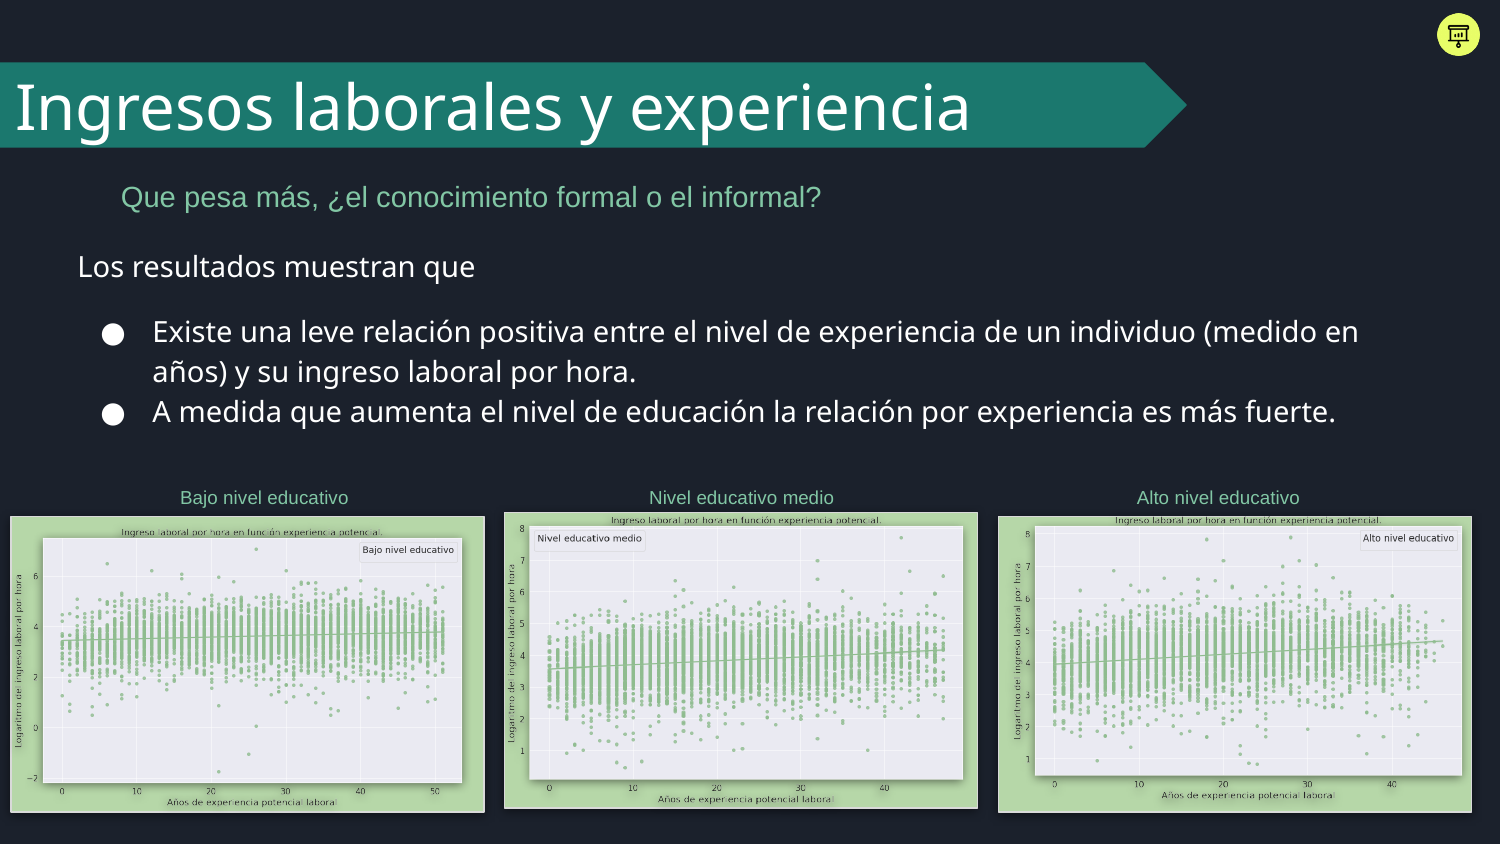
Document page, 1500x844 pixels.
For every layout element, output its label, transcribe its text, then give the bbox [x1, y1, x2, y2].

text_box [969, 512, 978, 809]
text_box Ingresos laborales y experiencia [0, 63, 1187, 147]
picture [1437, 13, 1481, 56]
slide_number ‹#› [1389, 764, 1480, 830]
text_box [1467, 516, 1472, 812]
text_box [466, 516, 485, 812]
text_box [11, 516, 50, 520]
text_box [998, 516, 1007, 812]
text_box Nivel educativo medio [527, 474, 955, 507]
text_box Que pesa más, ¿el conocimiento formal o el informal? [105, 162, 916, 228]
picture [10, 523, 466, 811]
picture [504, 512, 966, 809]
picture [1010, 512, 1465, 804]
text_box Los resultados muestran que Existe una leve relación positiva entre el nivel de experiencia de un individuo (medido en años) y su ingreso laboral por hora. A medida que aumenta el nivel de educación la relación por experiencia es más fuerte. [62, 228, 1438, 444]
text_box Alto nivel educativo [1004, 474, 1432, 510]
text_box Bajo nivel educativo [50, 474, 478, 520]
